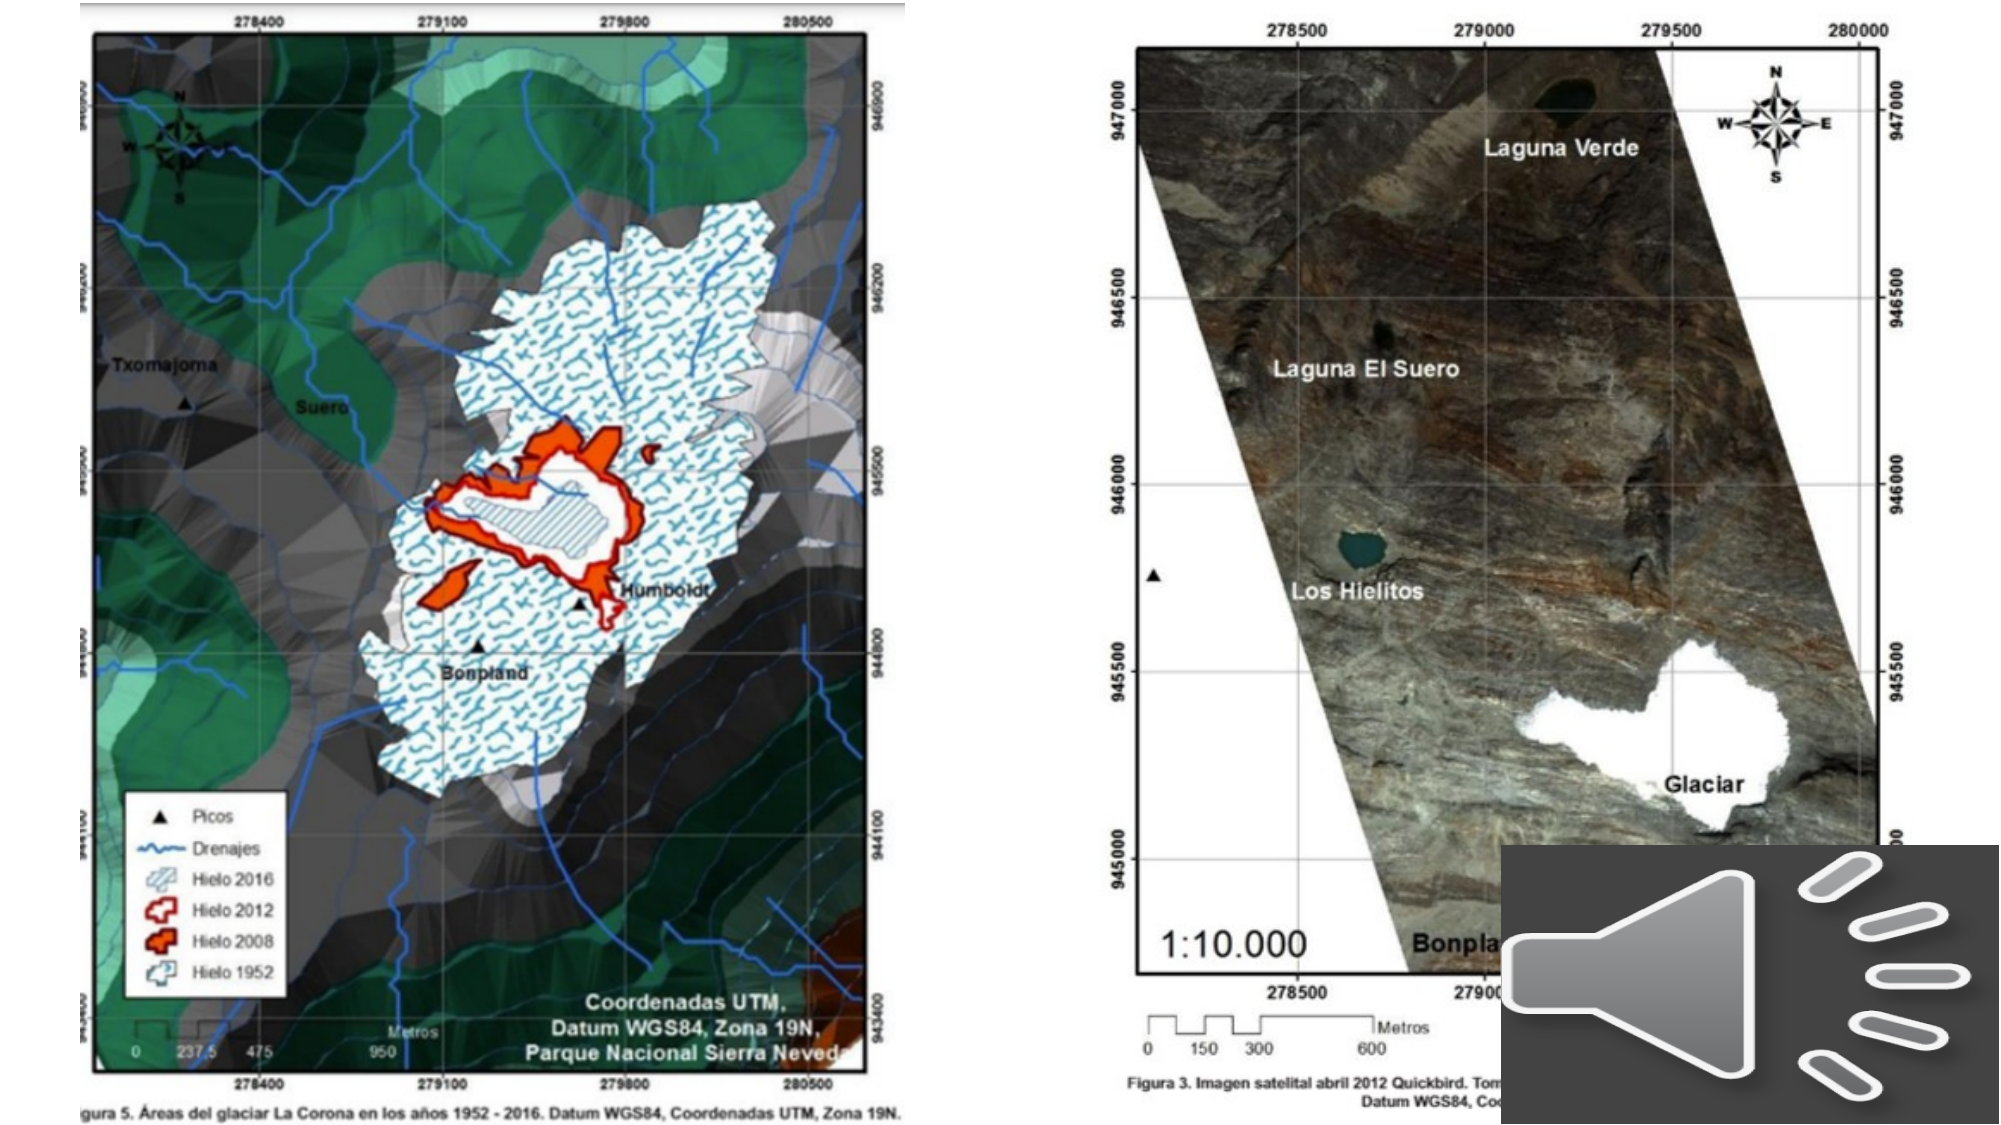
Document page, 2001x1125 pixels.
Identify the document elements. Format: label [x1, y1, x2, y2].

picture [1095, 0, 2000, 1125]
picture [80, 3, 905, 1125]
